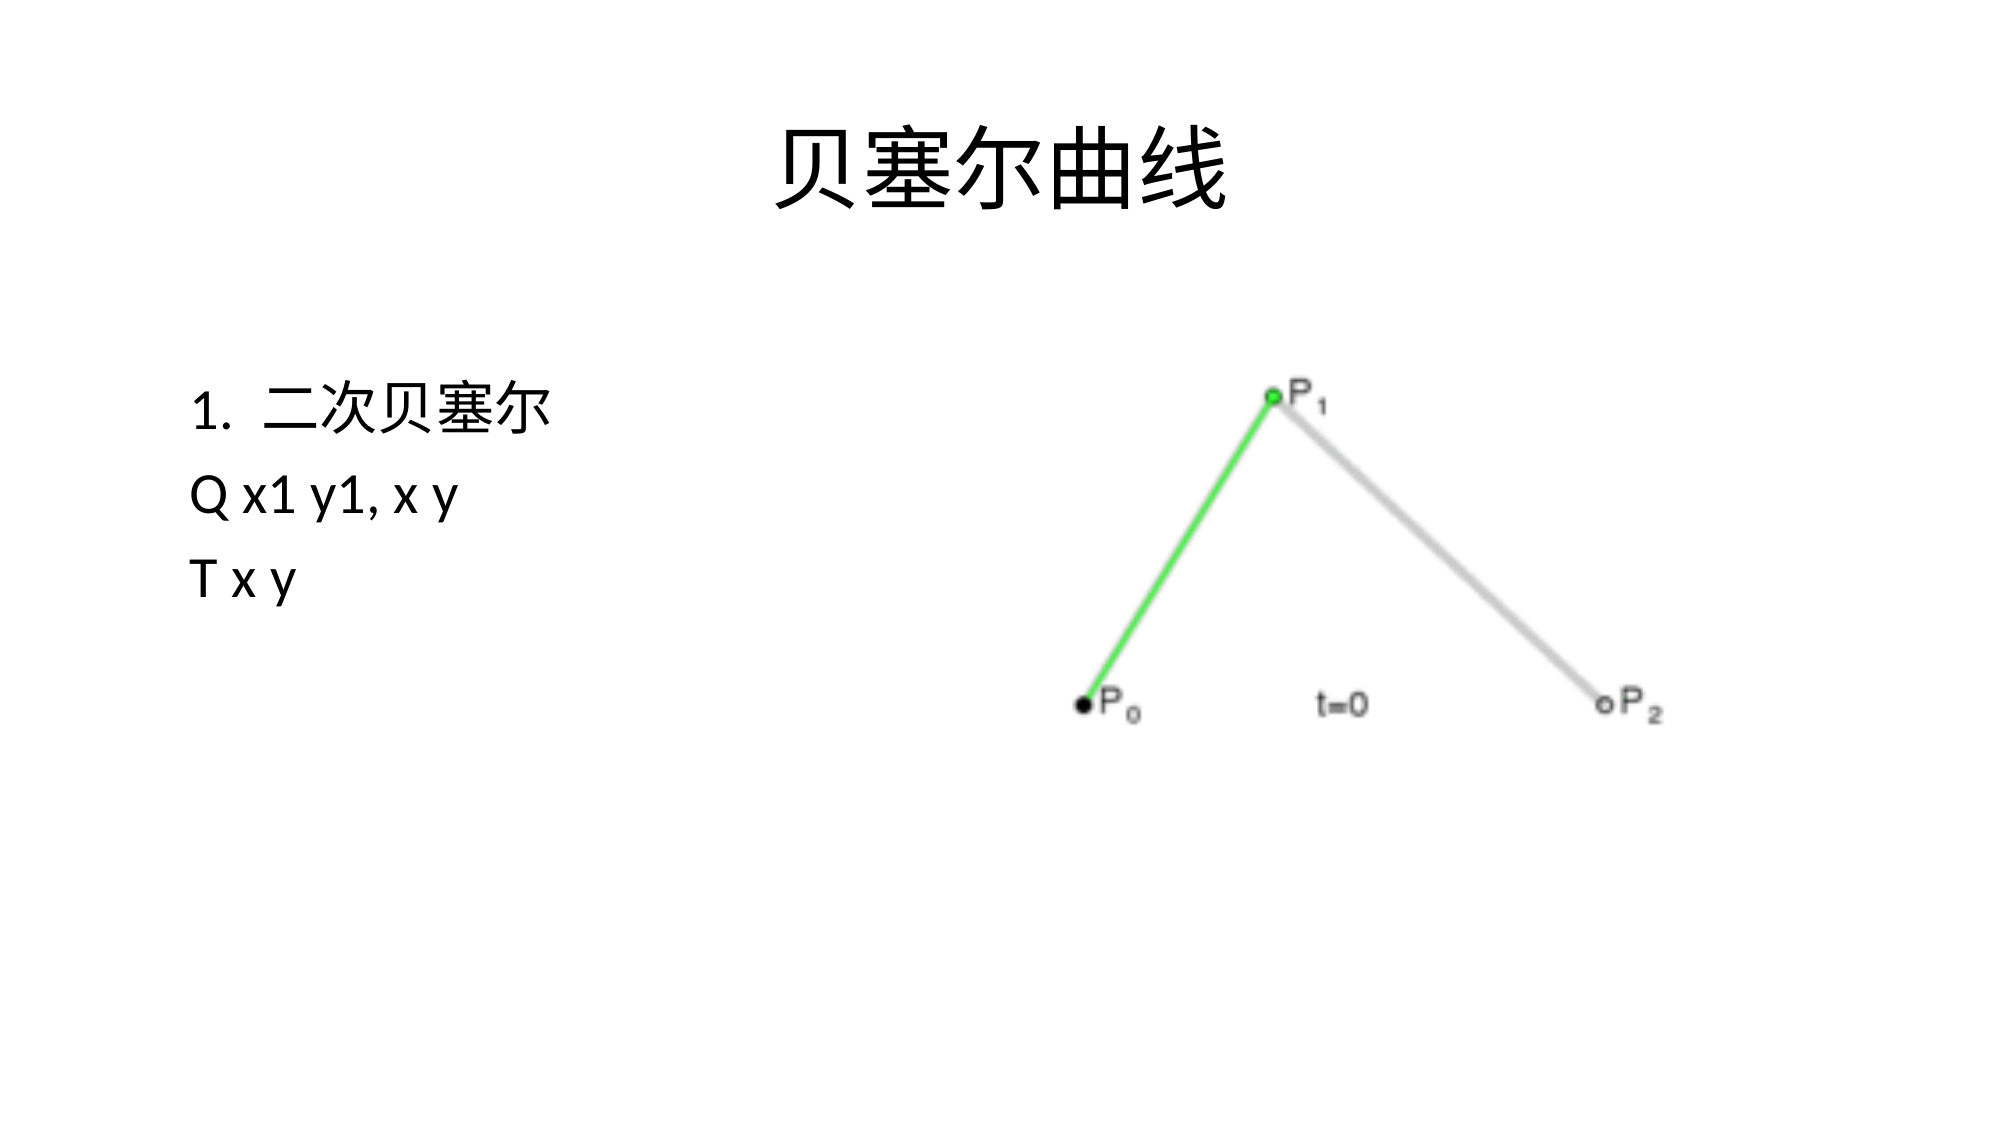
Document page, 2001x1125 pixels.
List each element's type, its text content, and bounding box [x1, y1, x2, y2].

title 贝塞尔曲线 [137, 63, 1863, 282]
list 1. 二次贝塞尔 Q x1 y1, x y T x y [174, 281, 830, 996]
picture [918, 373, 1771, 729]
